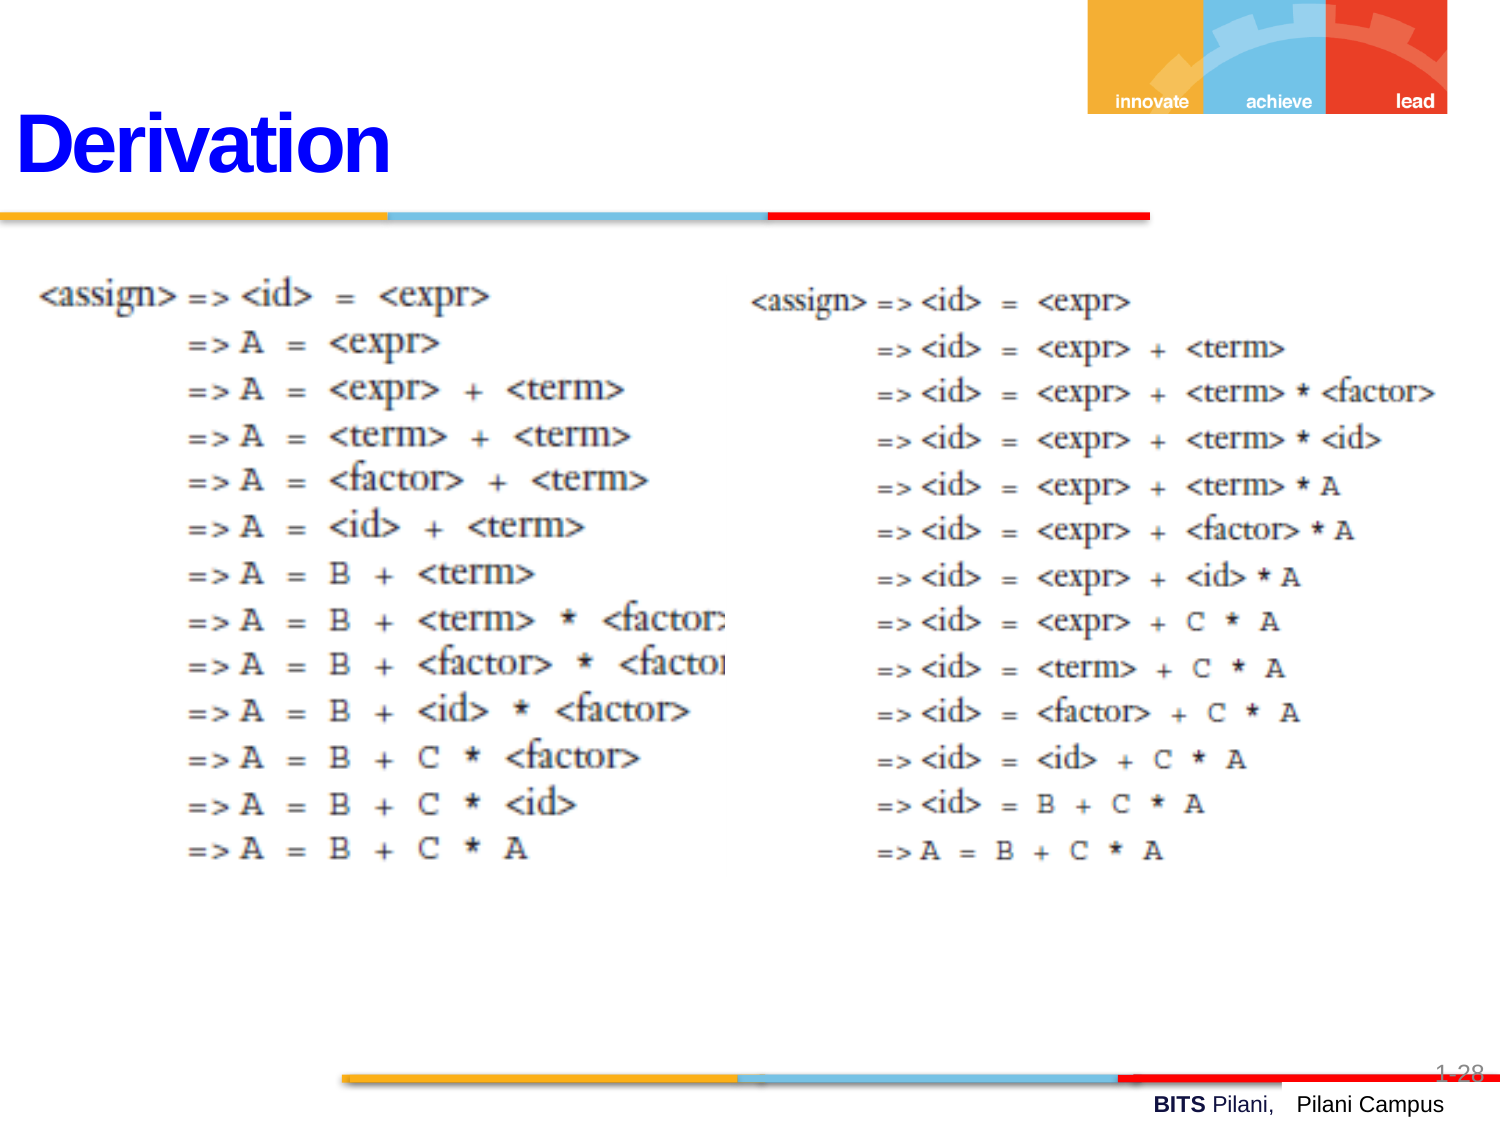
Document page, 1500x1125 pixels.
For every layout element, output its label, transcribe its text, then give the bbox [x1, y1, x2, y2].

picture [24, 274, 1476, 877]
title Derivation [0, 45, 1350, 233]
slide_number 1-28 [1149, 1042, 1500, 1103]
picture [1087, 0, 1448, 114]
text_box Pilani Campus [1281, 1082, 1500, 1125]
